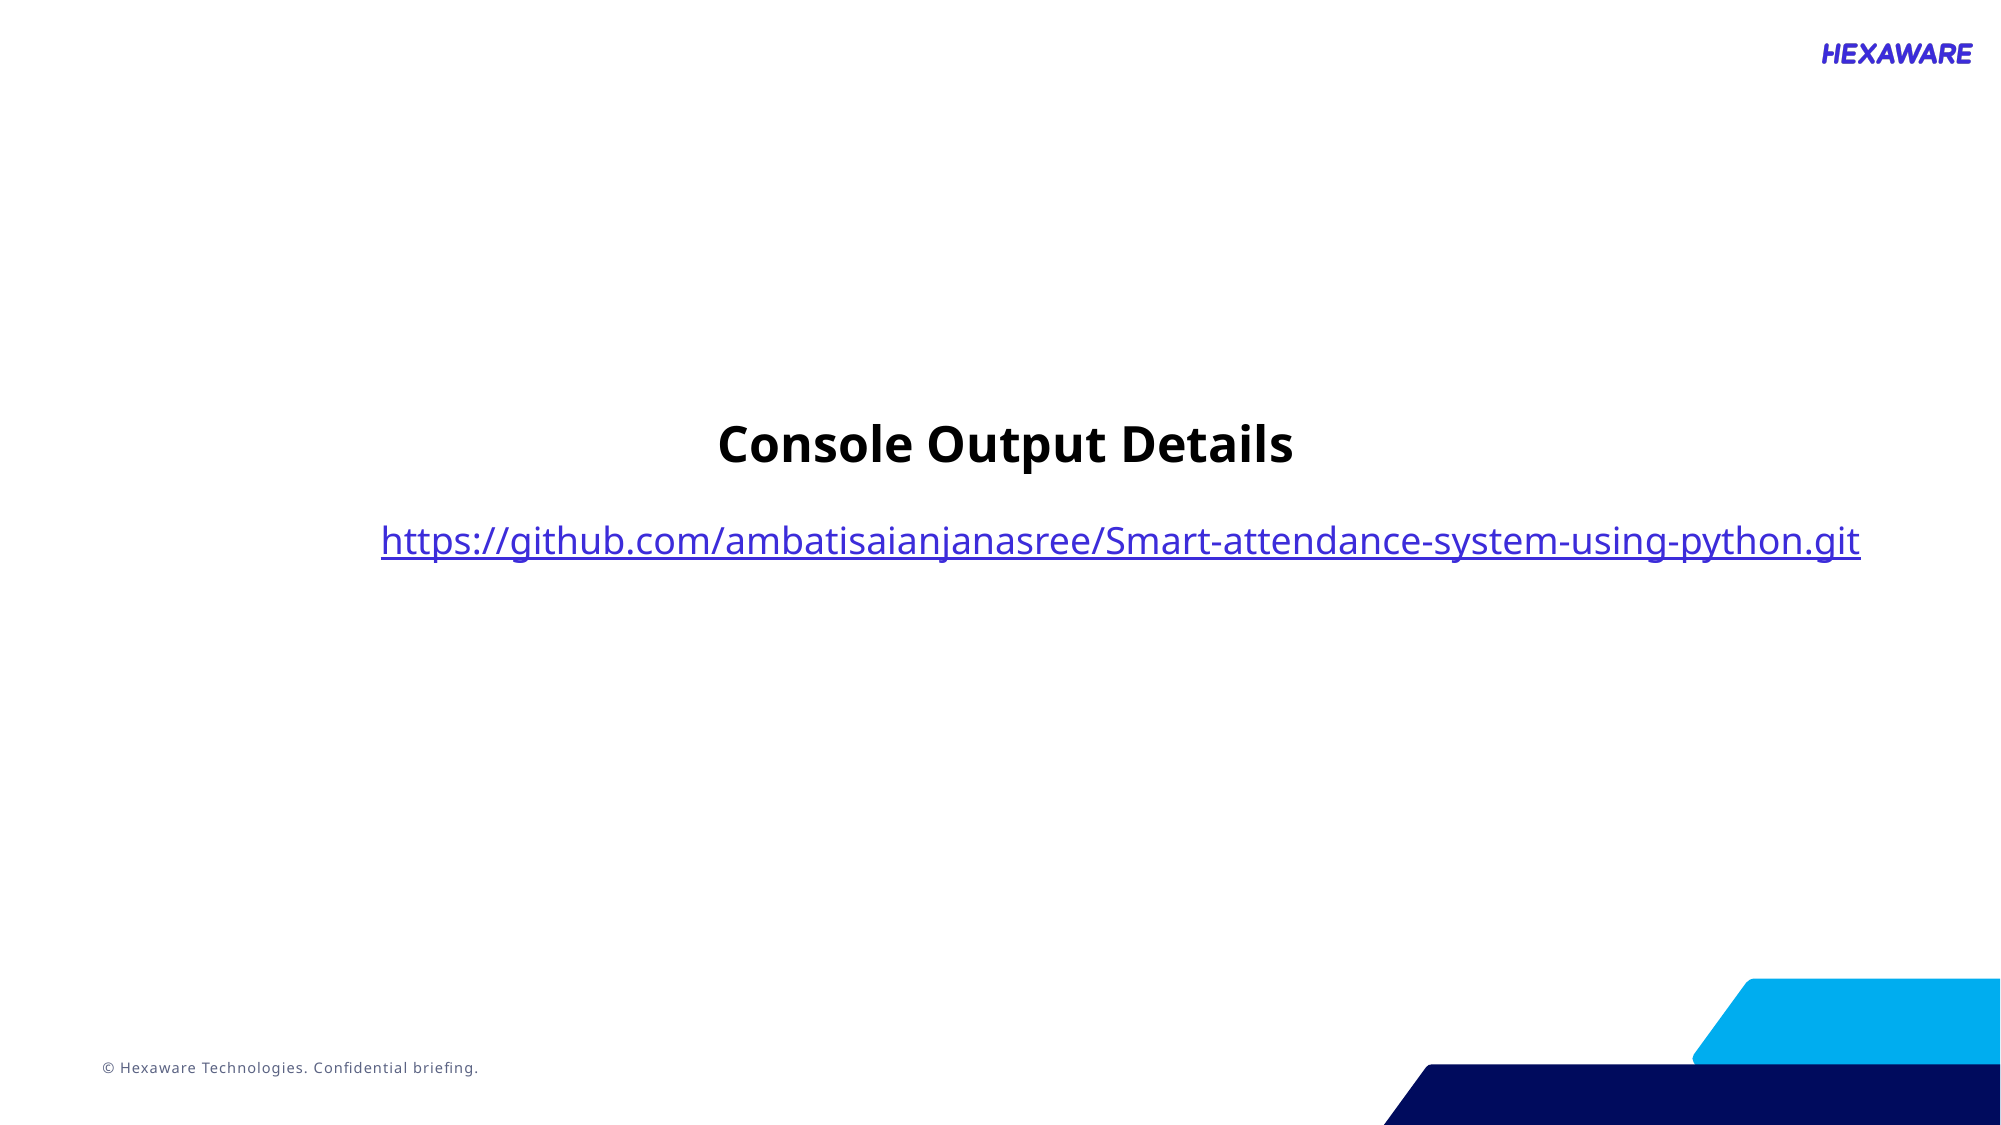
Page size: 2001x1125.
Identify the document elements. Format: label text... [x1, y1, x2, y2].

text_box https://github.com/ambatisaianjanasree/Smart-attendance-system-using-python.git [365, 509, 1960, 621]
picture [1822, 43, 1973, 64]
list Console Output Details [297, 33, 1716, 472]
